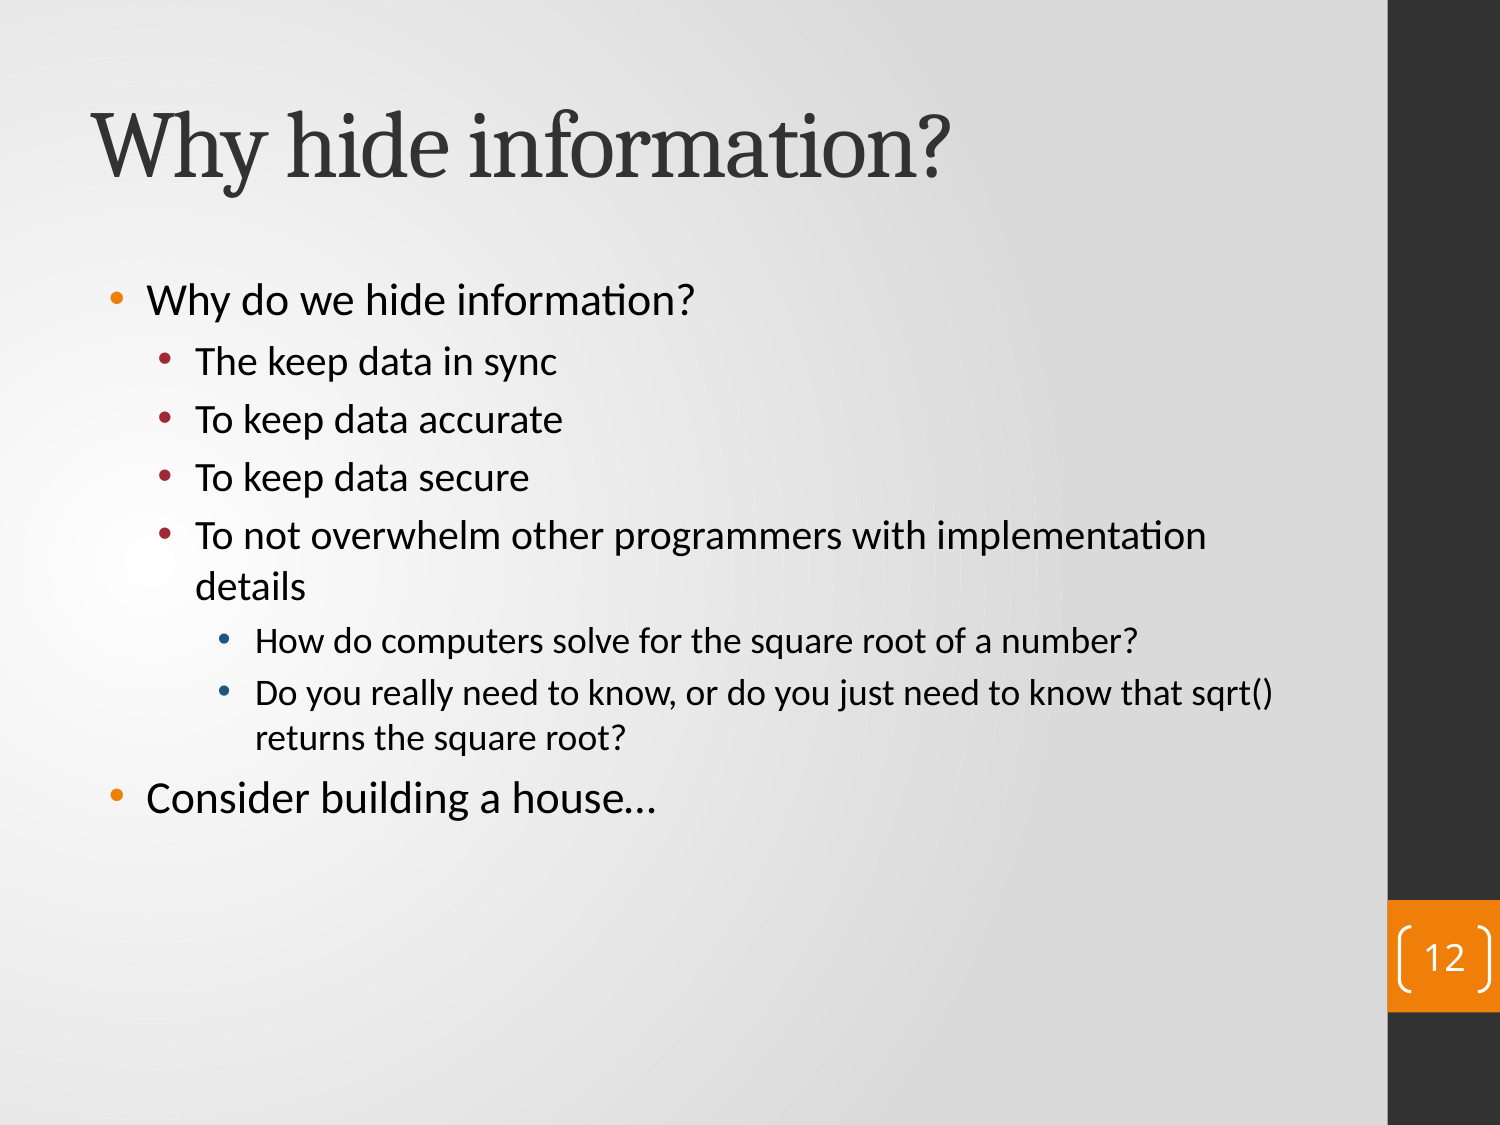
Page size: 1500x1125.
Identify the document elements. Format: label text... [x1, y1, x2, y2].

slide_number 12 [1397, 925, 1492, 994]
list Why do we hide information? The keep data in sync To keep data accurate To keep data secure To not overwhelm other programmers with implementation details How do computers solve for the square root of a number? Do you really need to know, or do you just need to know that sqrt() returns the square root? Consider building a house… [75, 262, 1325, 1050]
title Why hide information? [75, 45, 1325, 233]
